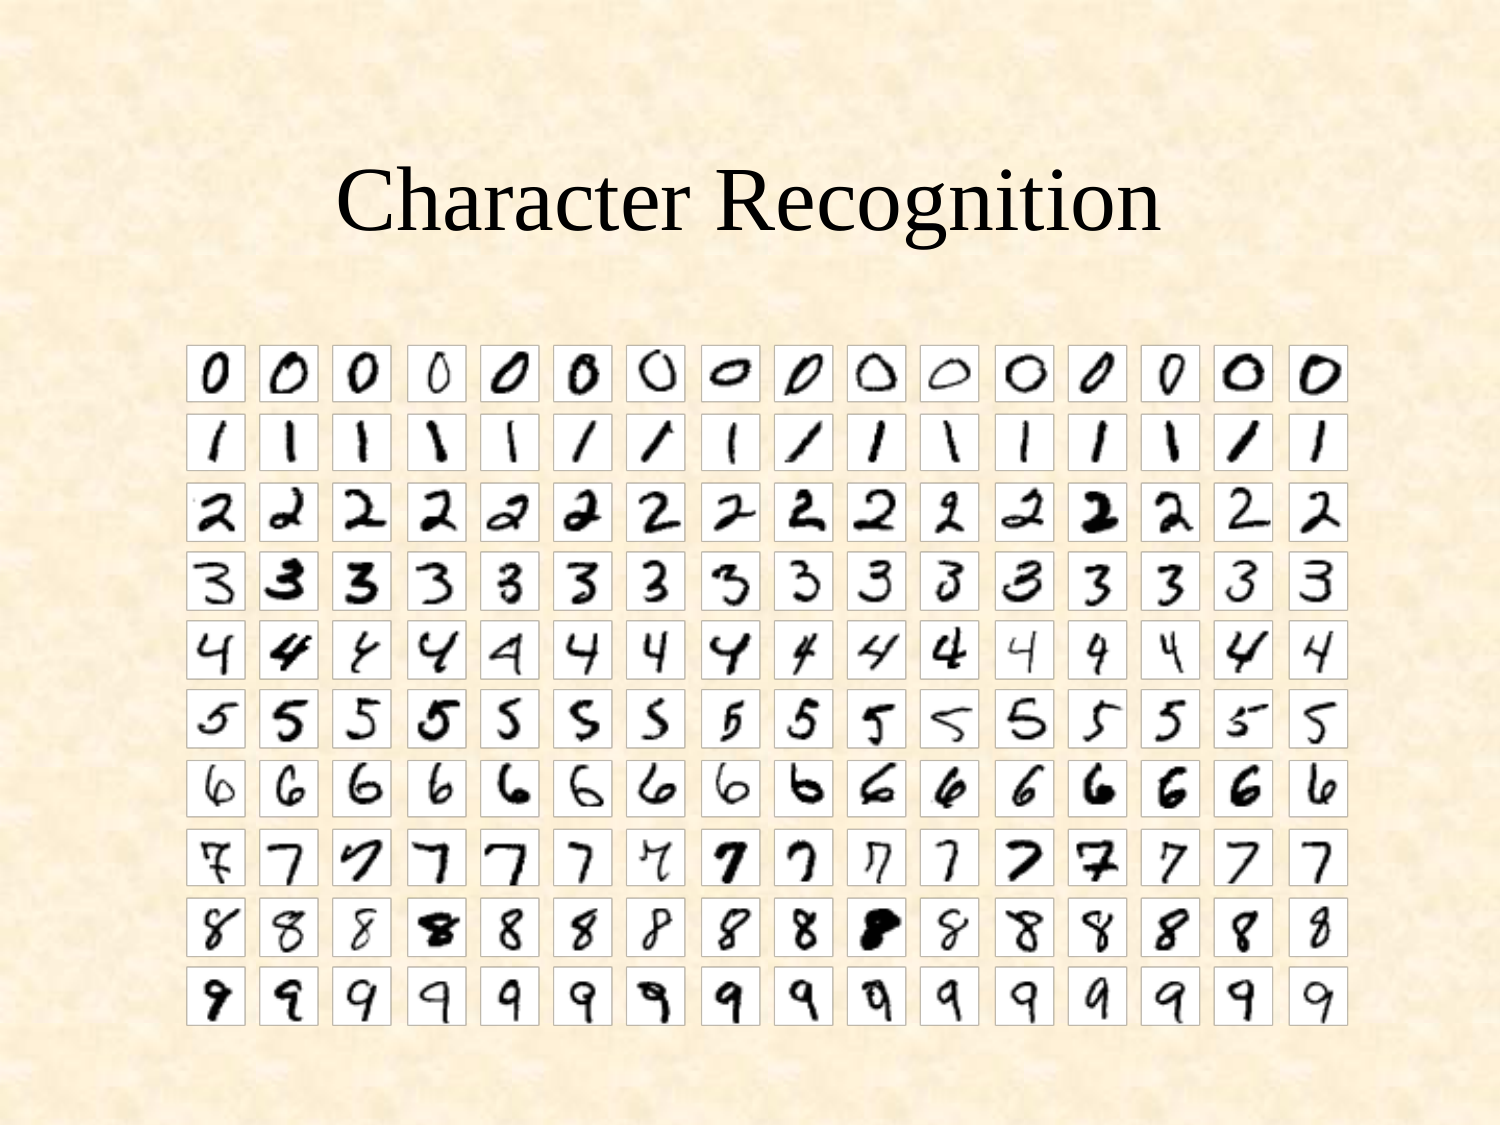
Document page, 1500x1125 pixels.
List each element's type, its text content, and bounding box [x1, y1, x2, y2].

title Character Recognition [112, 99, 1388, 288]
picture [0, 0, 1500, 1125]
